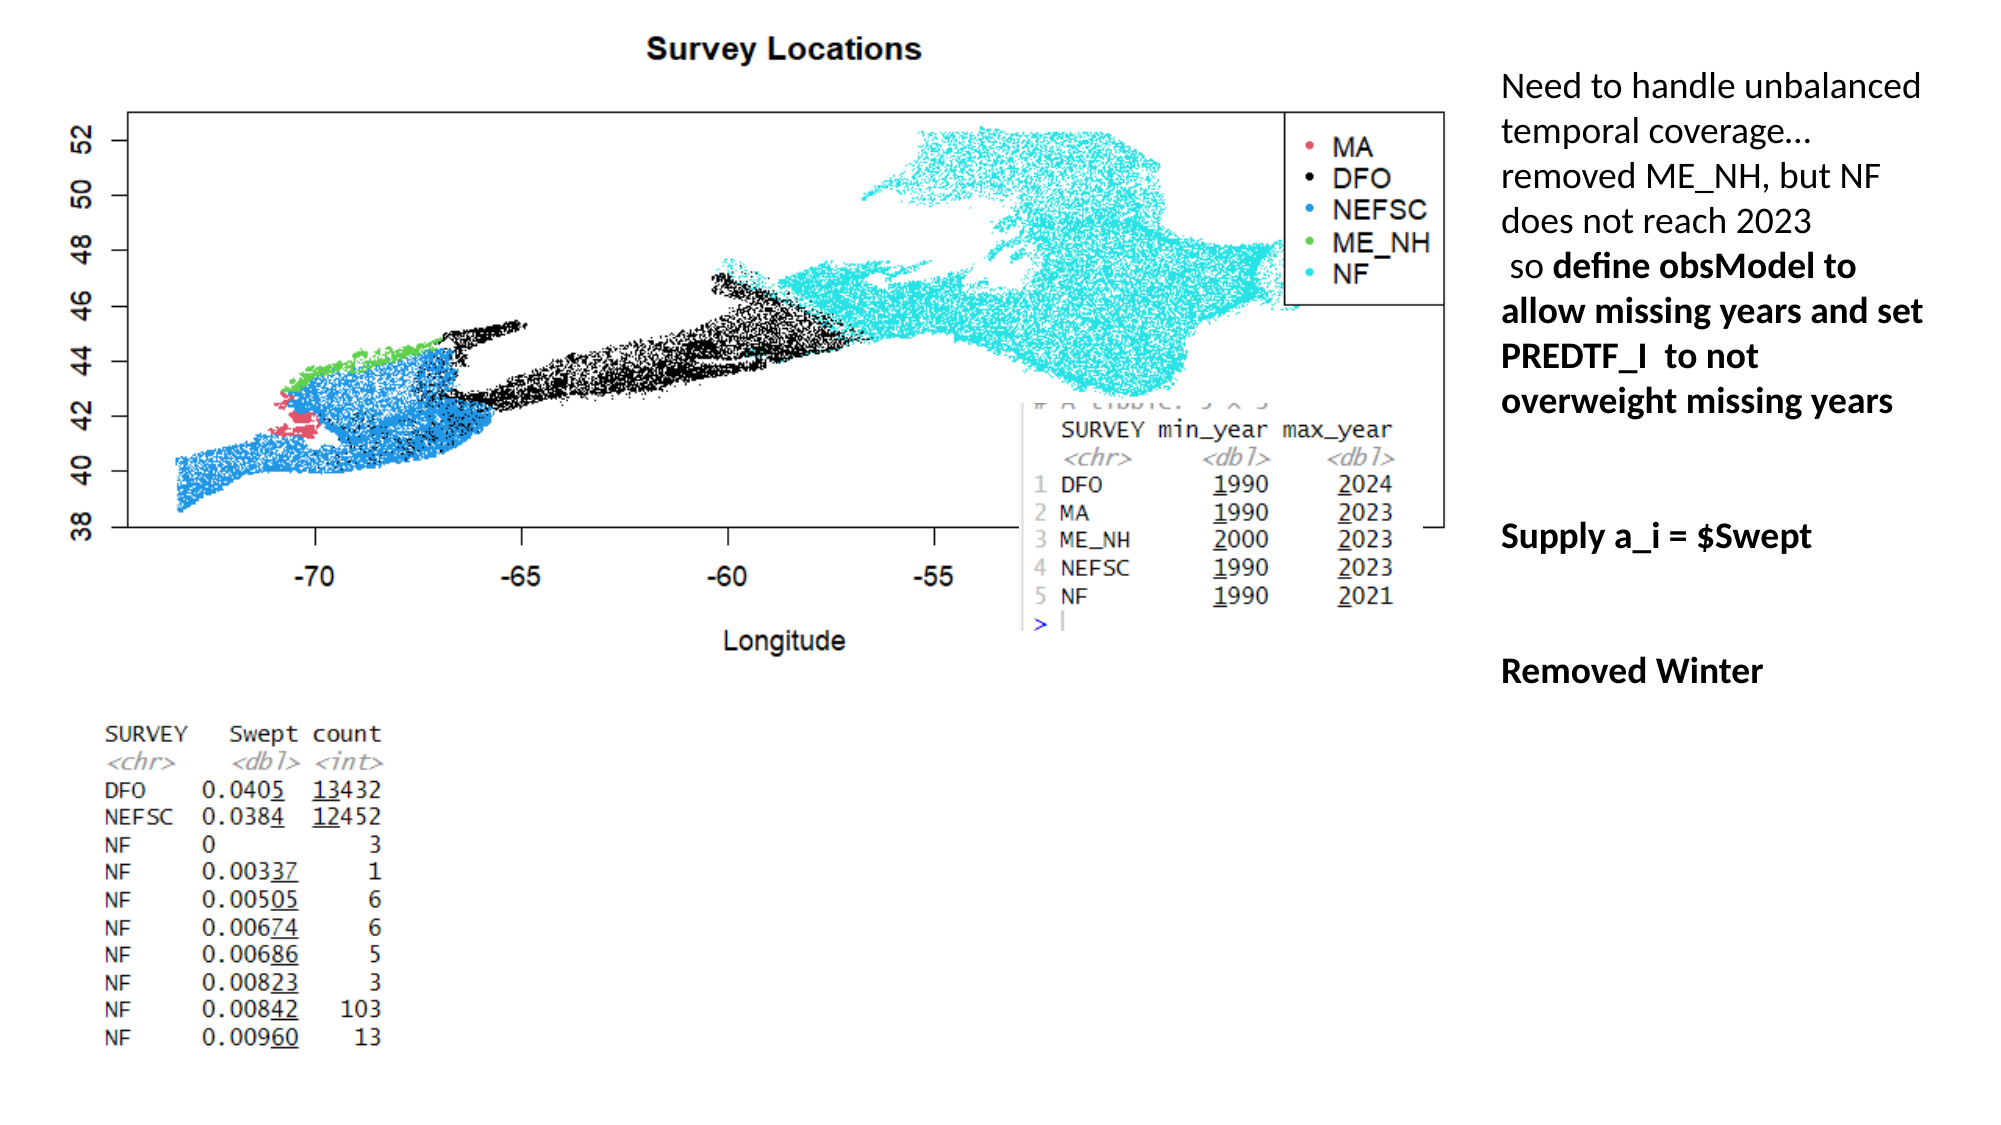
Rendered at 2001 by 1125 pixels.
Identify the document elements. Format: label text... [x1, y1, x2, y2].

picture [97, 720, 403, 1055]
text_box Need to handle unbalanced temporal coverage…removed ME_NH, but NF does not reach 2023 so define obsModel to allow missing years and set PREDTF_I to not overweight missing years Supply a_i = $Swept Removed Winter [1486, 9, 1955, 879]
picture [45, 0, 1467, 671]
